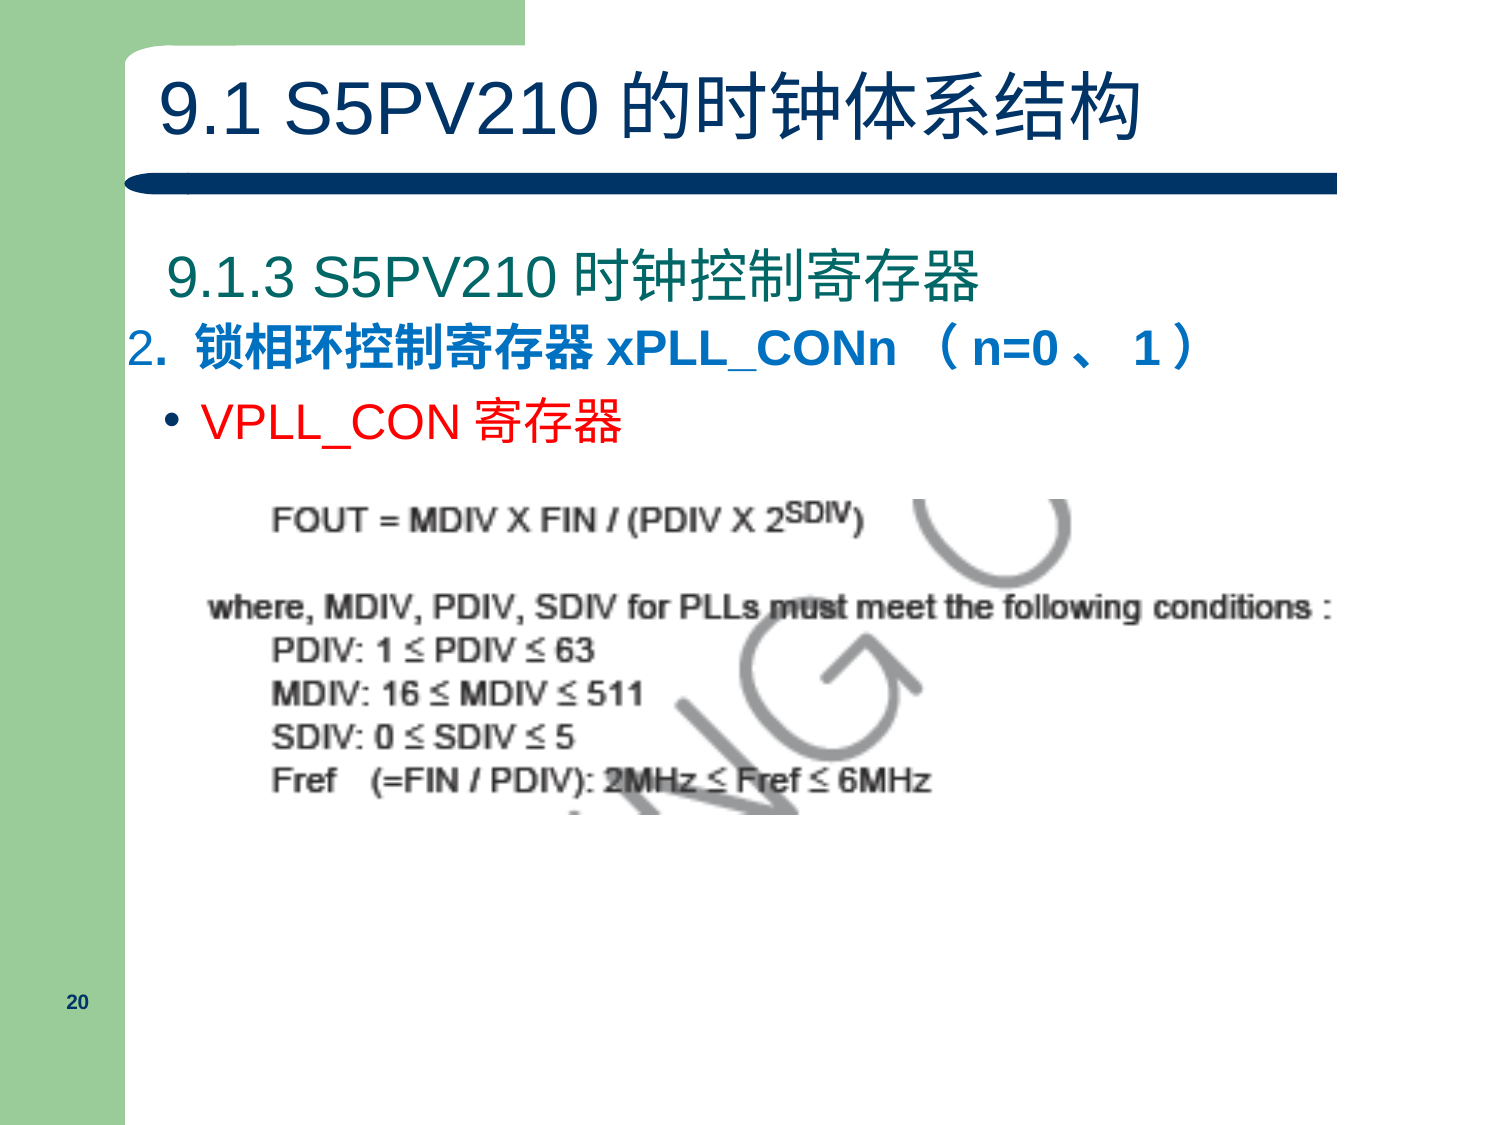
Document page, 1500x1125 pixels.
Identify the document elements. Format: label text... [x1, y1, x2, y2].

picture [196, 499, 1375, 815]
text_box 9.1.3 S5PV210时钟控制寄存器 [151, 231, 1349, 317]
text_box 9.1 S5PV210的时钟体系结构 [13, 53, 1289, 168]
text_box 2. 锁相环控制寄存器xPLL_CONn（n=0、1） [111, 307, 1238, 383]
text_box VPLL_CON寄存器 [148, 369, 1424, 932]
slide_number 20 [29, 941, 126, 1022]
